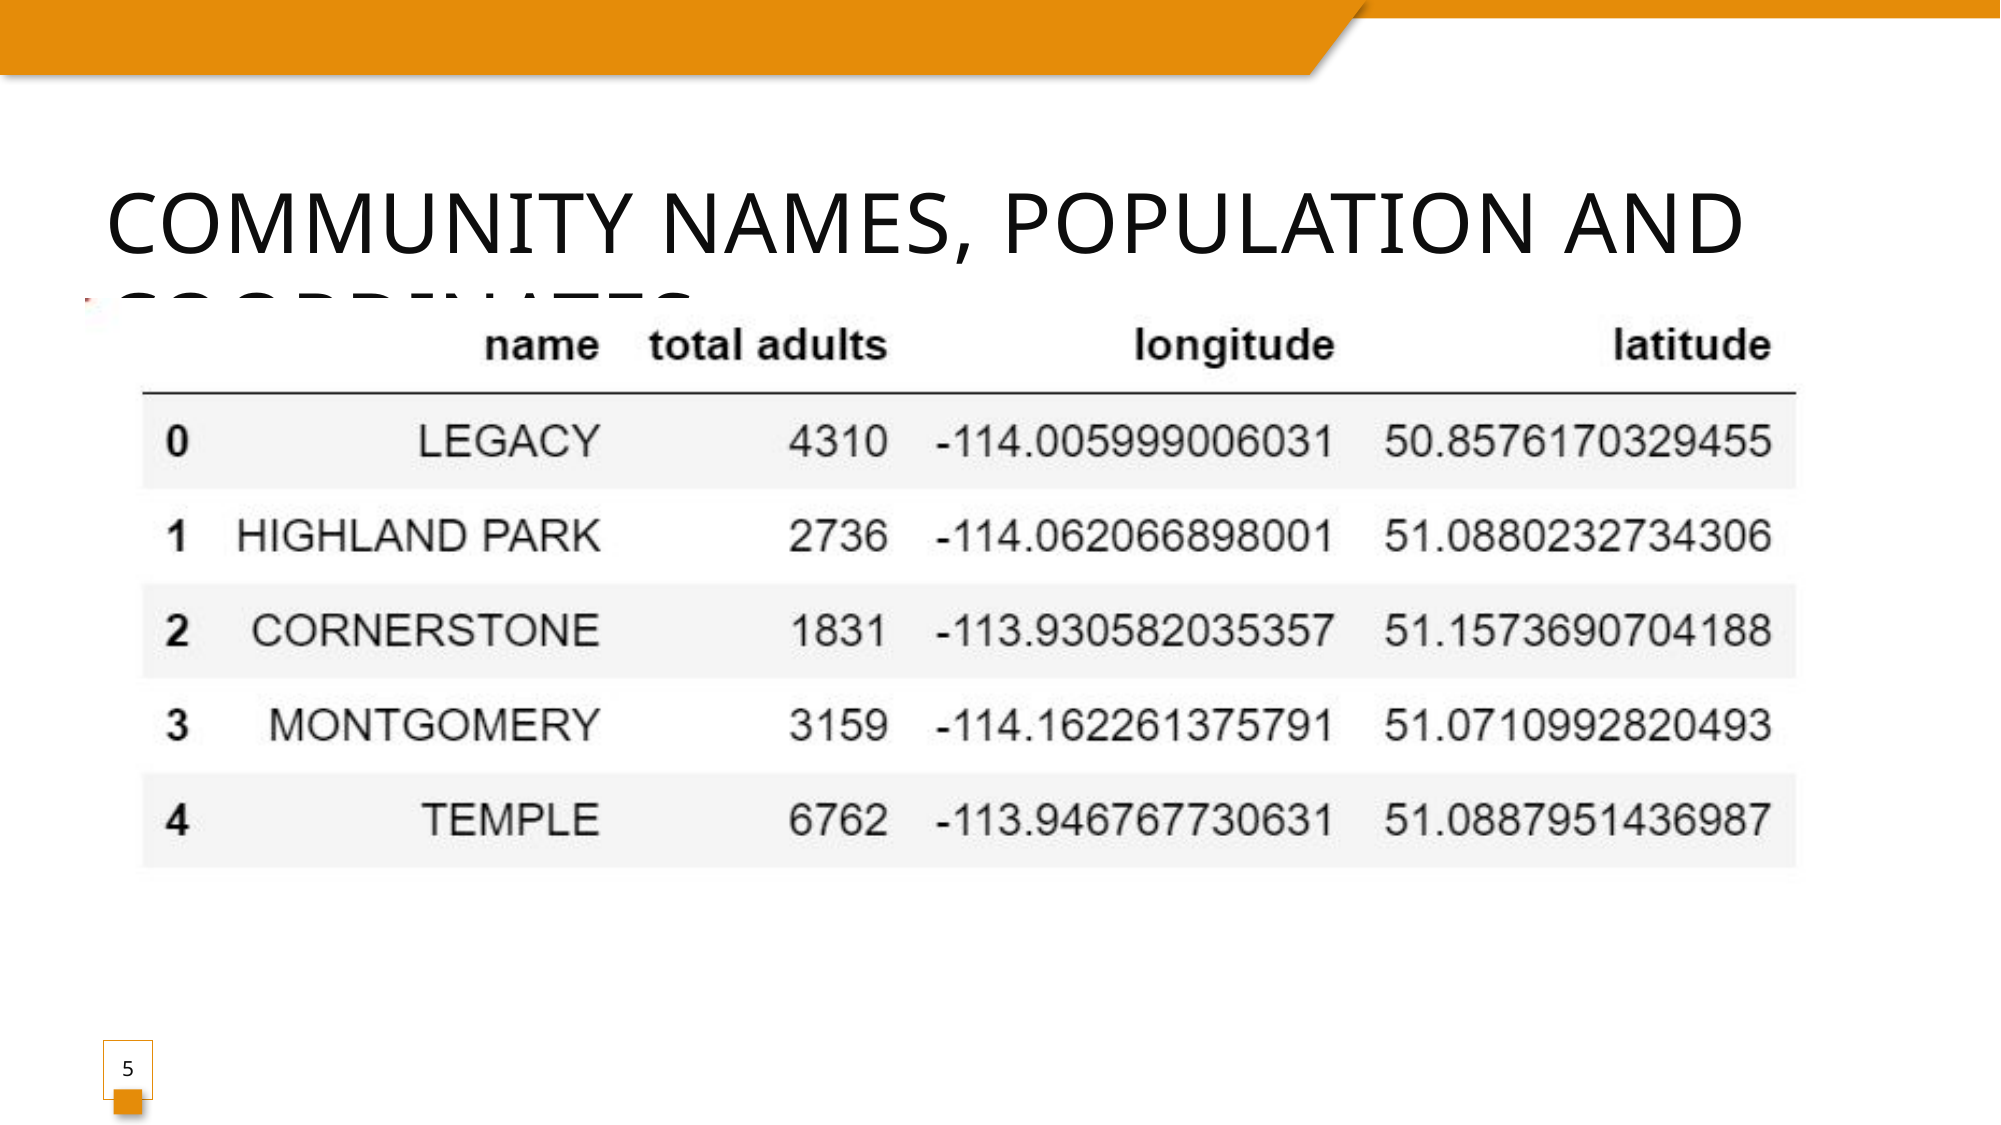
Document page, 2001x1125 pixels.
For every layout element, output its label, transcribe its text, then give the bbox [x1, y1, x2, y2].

picture [84, 298, 1844, 951]
slide_number 5 [103, 1040, 153, 1100]
title Community names, population and coordinates [90, 162, 1863, 279]
text_box [113, 1089, 143, 1115]
